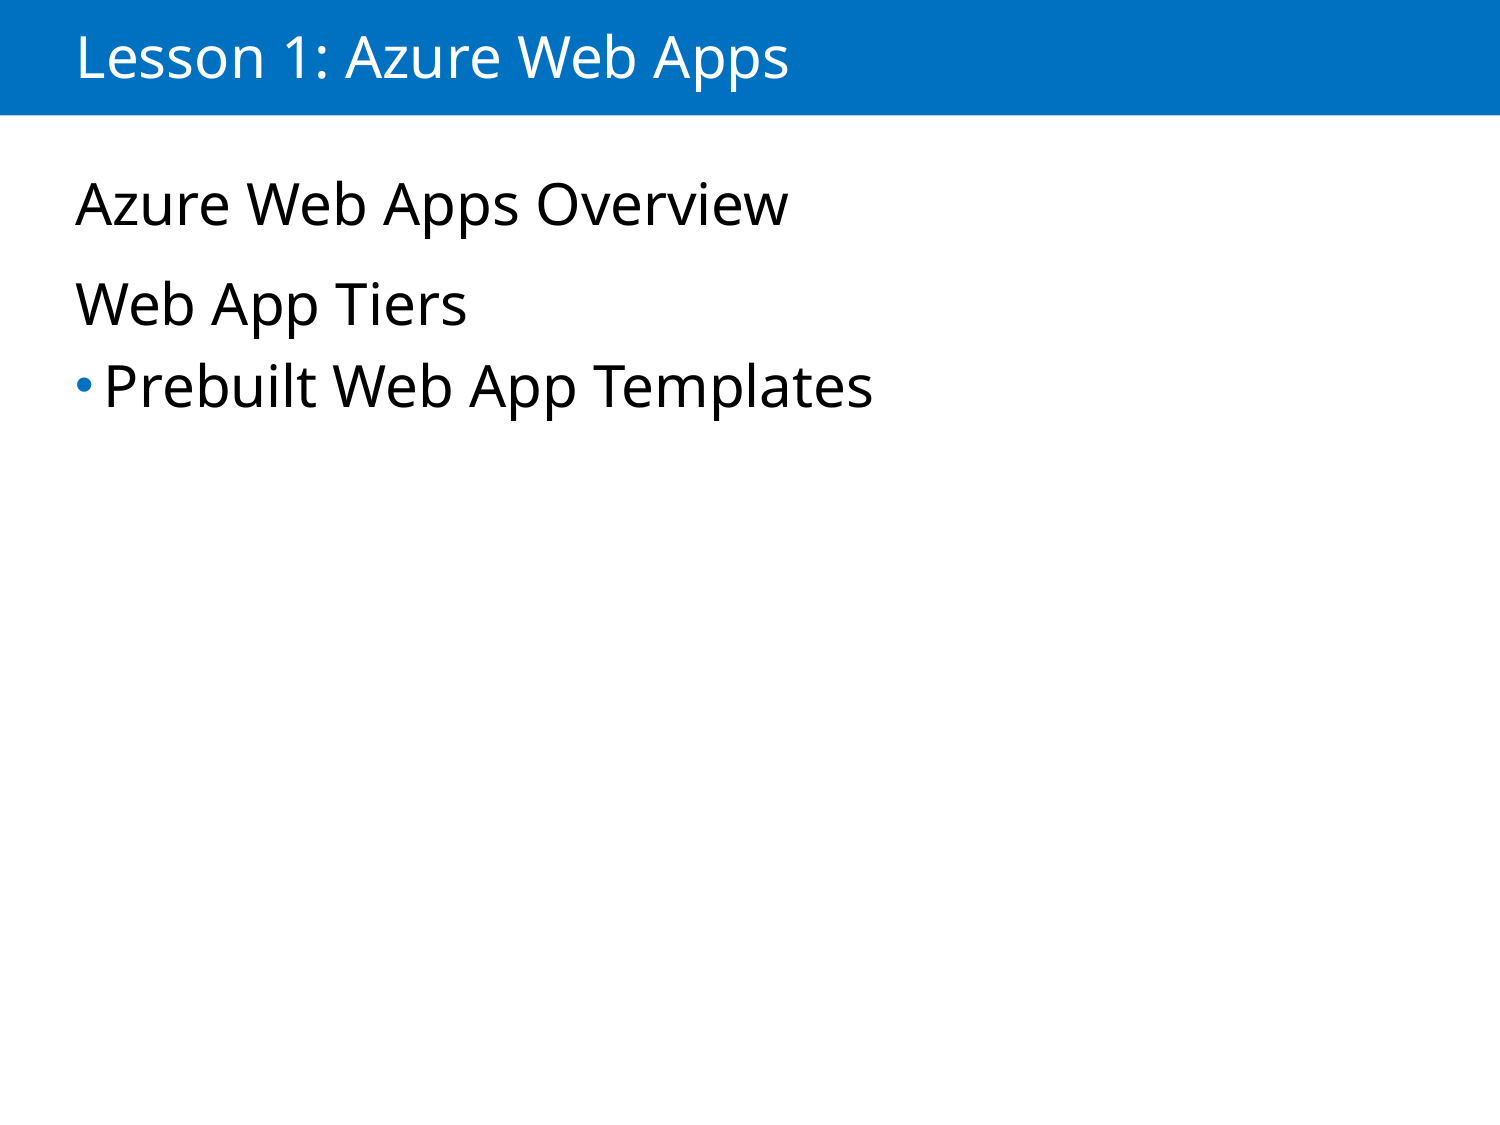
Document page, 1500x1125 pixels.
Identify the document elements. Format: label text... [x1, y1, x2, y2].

title Lesson 1: Azure Web Apps [75, 0, 1351, 122]
list Azure Web Apps Overview Web App Tiers Prebuilt Web App Templates [74, 167, 1408, 1013]
